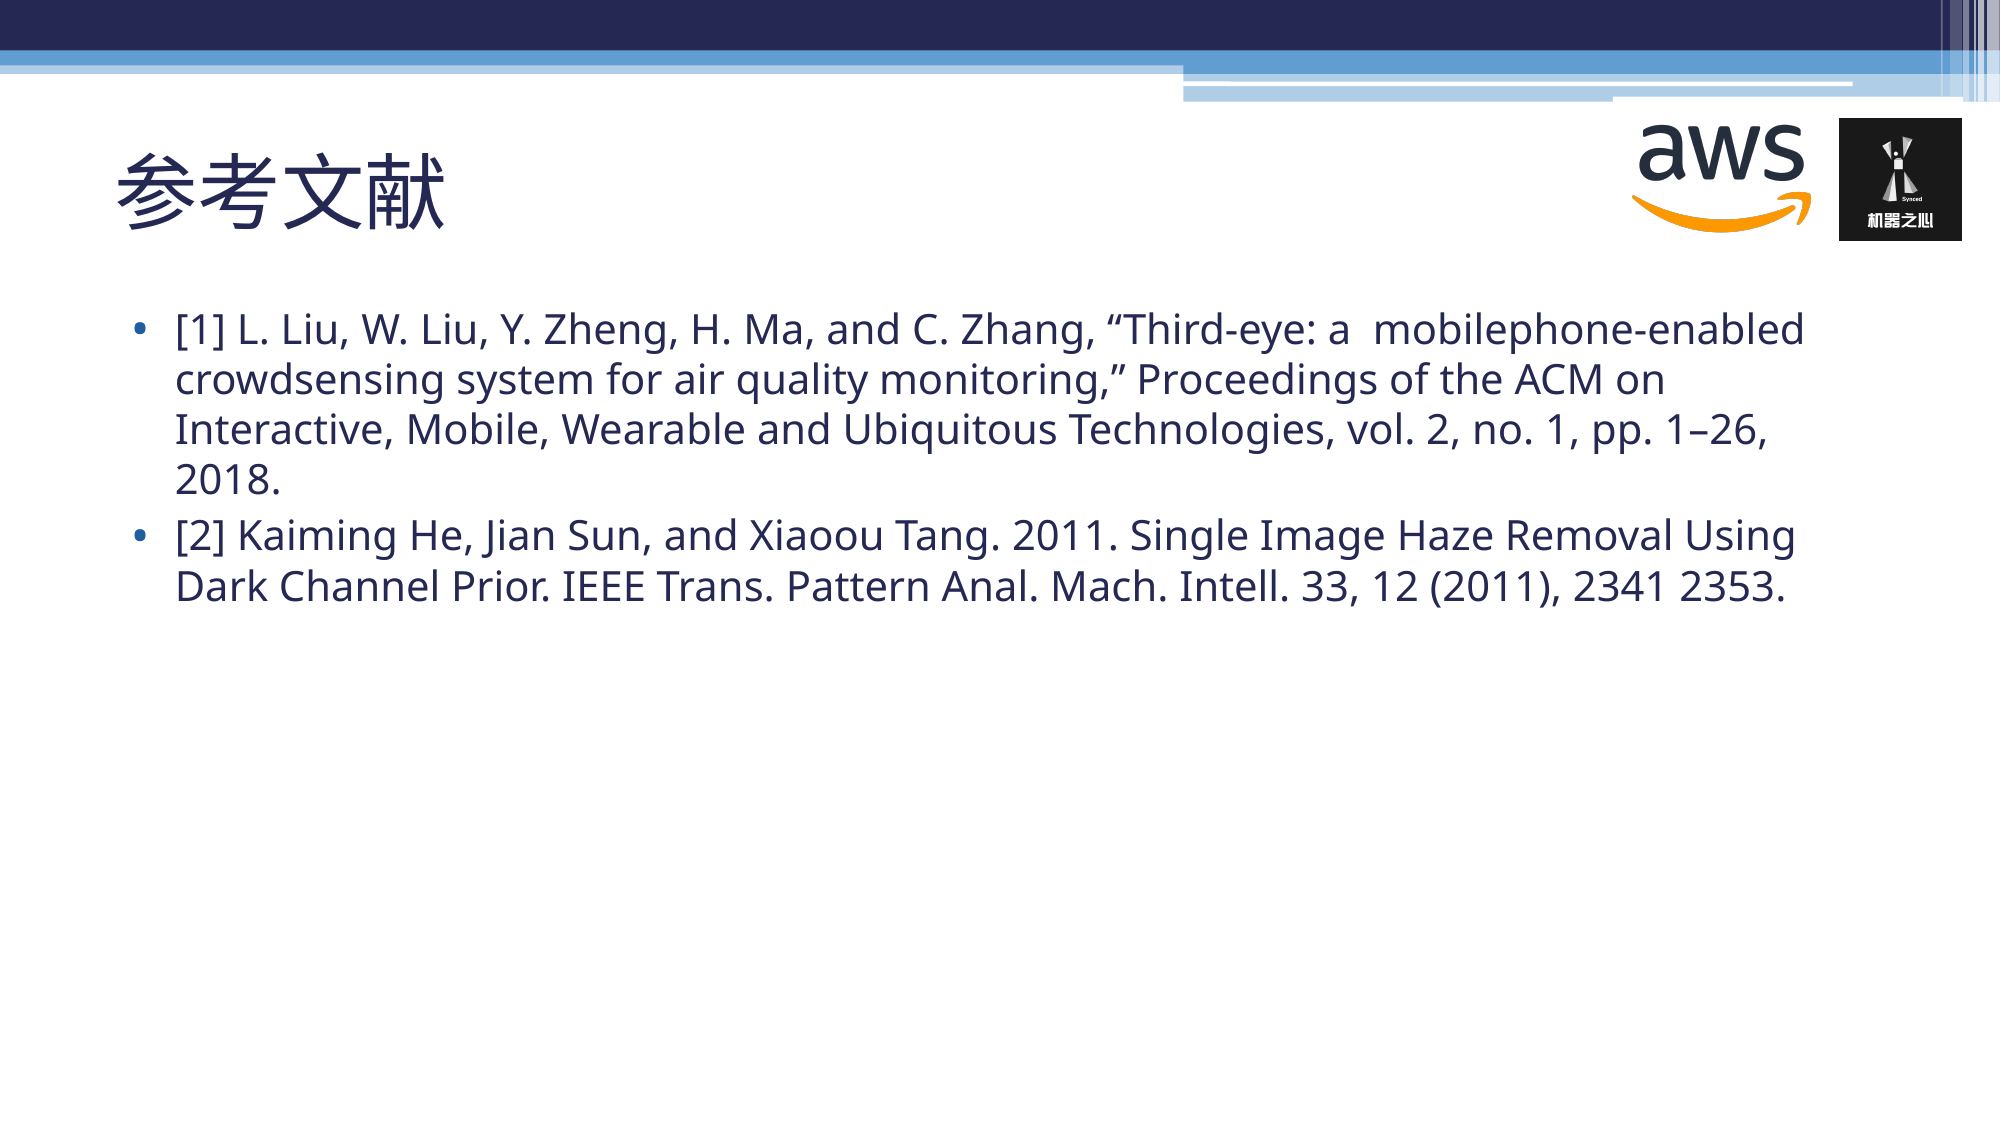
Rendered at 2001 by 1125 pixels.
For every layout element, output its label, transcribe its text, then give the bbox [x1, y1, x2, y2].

list [1] L. Liu, W. Liu, Y. Zheng, H. Ma, and C. Zhang, “Third-eye: a mobilephone-enabled crowdsensing system for air quality monitoring,” Proceedings of the ACM on Interactive, Mobile, Wearable and Ubiquitous Technologies, vol. 2, no. 1, pp. 1–26, 2018. [2] Kaiming He, Jian Sun, and Xiaoou Tang. 2011. Single Image Haze Removal Using Dark Channel Prior. IEEE Trans. Pattern Anal. Mach. Intell. 33, 12 (2011), 2341 2353. [99, 295, 1900, 1025]
picture [1900, 118, 1962, 241]
title 参考文献 [99, 99, 1900, 280]
